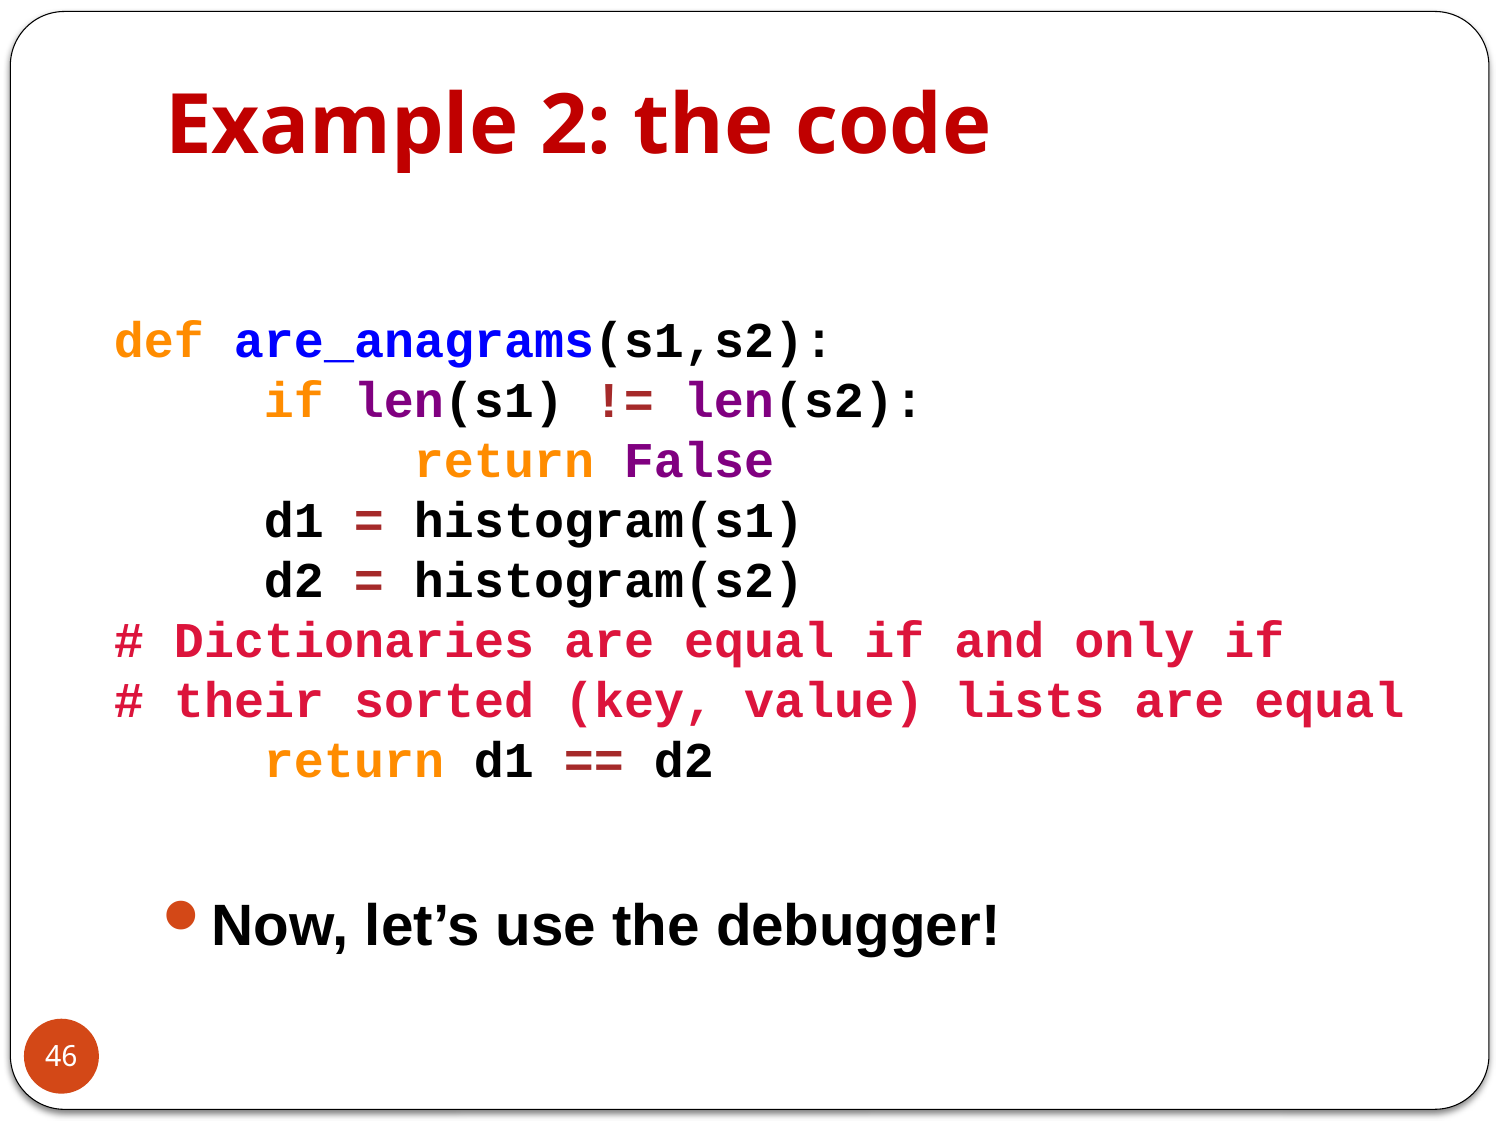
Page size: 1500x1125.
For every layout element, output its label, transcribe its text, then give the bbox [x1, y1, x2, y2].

text_box def are_anagrams(s1,s2): if len(s1) != len(s2): return False d1 = histogram(s1) d2 = histogram(s2) # Dictionaries are equal if and only if # their sorted (key, value) lists are equal return d1 == d2 [98, 300, 1425, 856]
slide_number 46 [23, 1018, 99, 1094]
list Now, let’s use the debugger! [147, 878, 1423, 1021]
title Example 2: the code [149, 66, 1426, 186]
